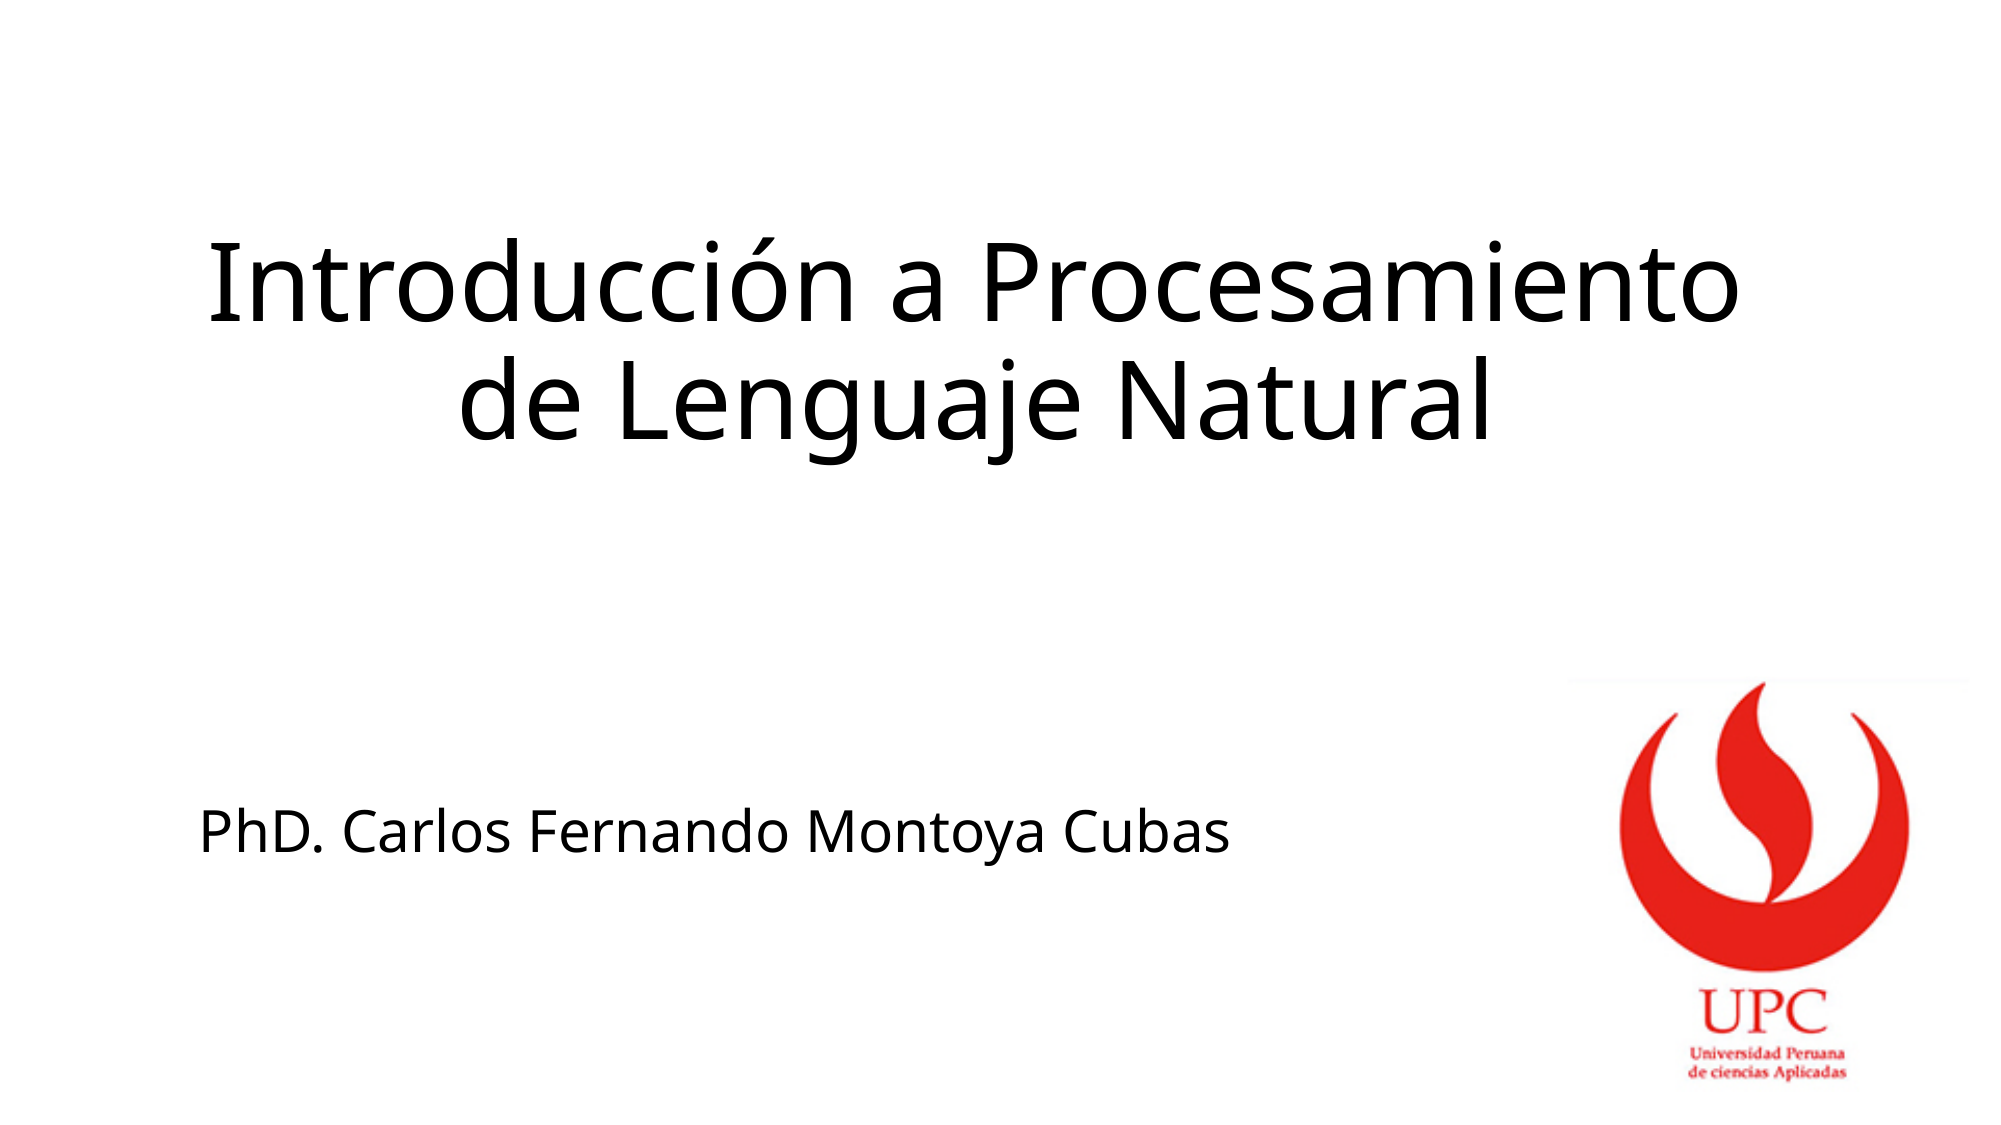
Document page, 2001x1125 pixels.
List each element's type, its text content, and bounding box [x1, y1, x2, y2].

title Introducción a Procesamiento de Lenguaje Natural [183, 110, 1768, 602]
picture [1560, 676, 1976, 1093]
subtitle PhD. Carlos Fernando Montoya Cubas [183, 703, 1347, 885]
